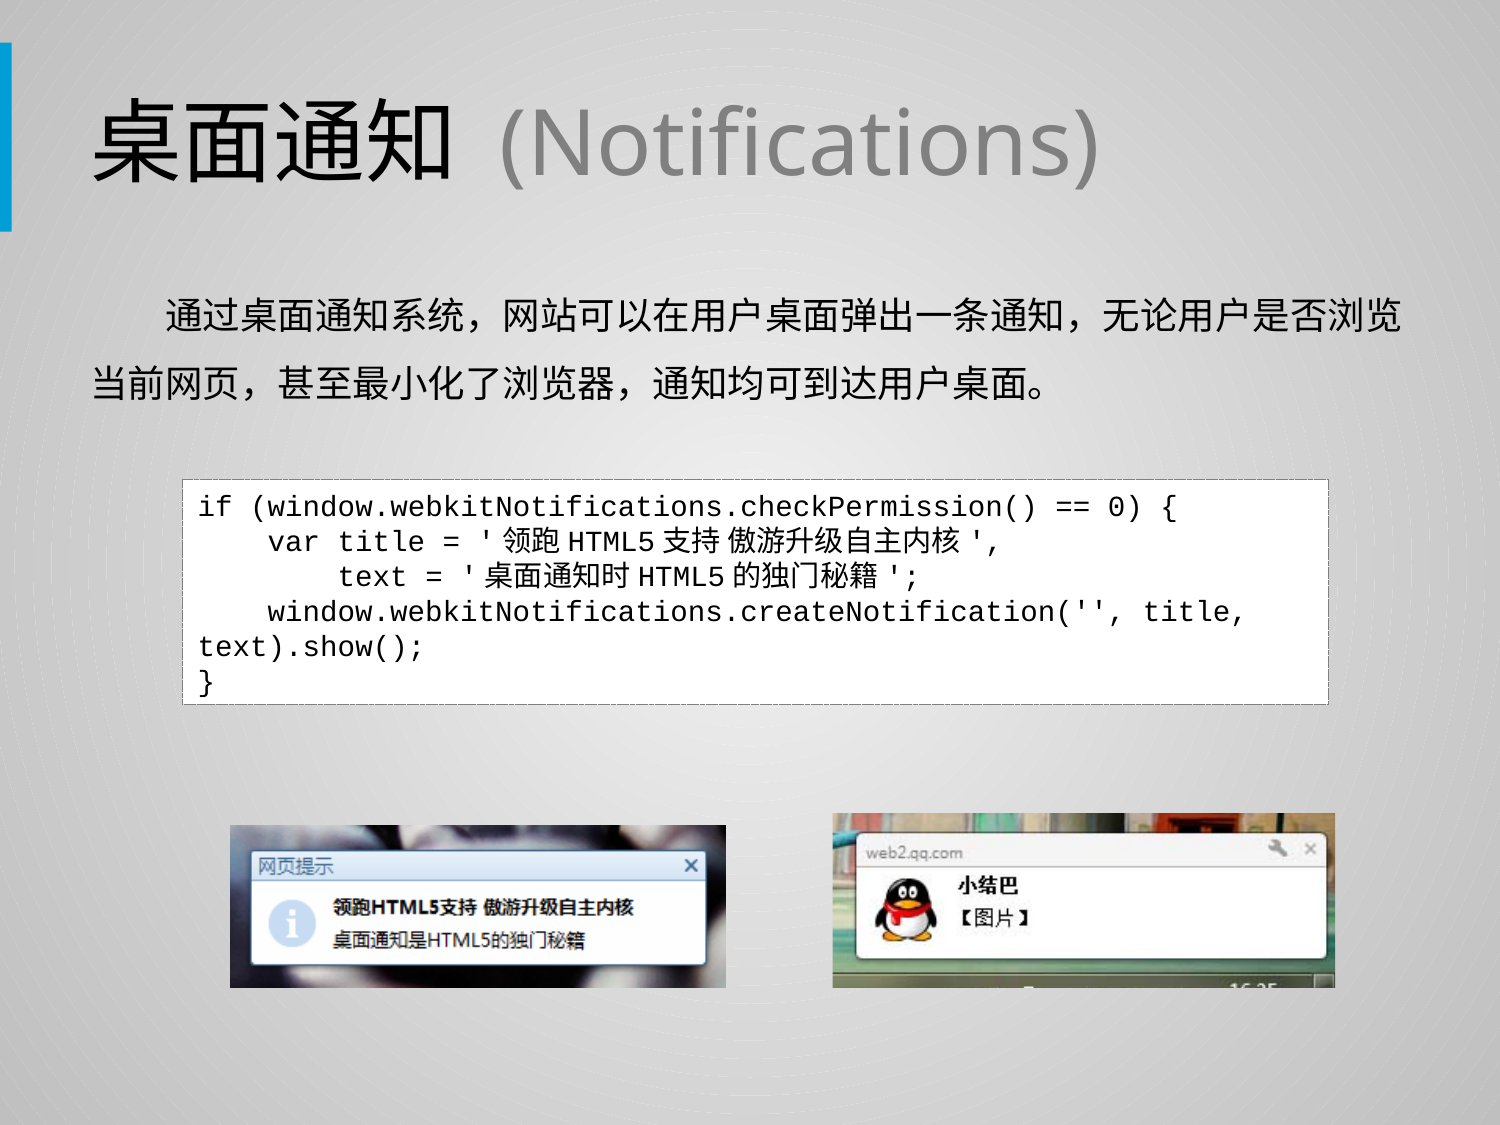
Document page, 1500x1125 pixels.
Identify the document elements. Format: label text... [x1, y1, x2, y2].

text_box if (window.webkitNotifications.checkPermission() == 0) { var title = '领跑HTML5支持 傲游升级自主内核', text = '桌面通知时HTML5的独门秘籍'; window.webkitNotifications.createNotification('', title, text).show(); } [182, 479, 1329, 705]
picture [832, 813, 1336, 988]
title 桌面通知 (Notifications) [75, 45, 1425, 233]
list 通过桌面通知系统，网站可以在用户桌面弹出一条通知，无论用户是否浏览当前网页，甚至最小化了浏览器，通知均可到达用户桌面。 [75, 262, 1425, 433]
picture [229, 824, 726, 988]
